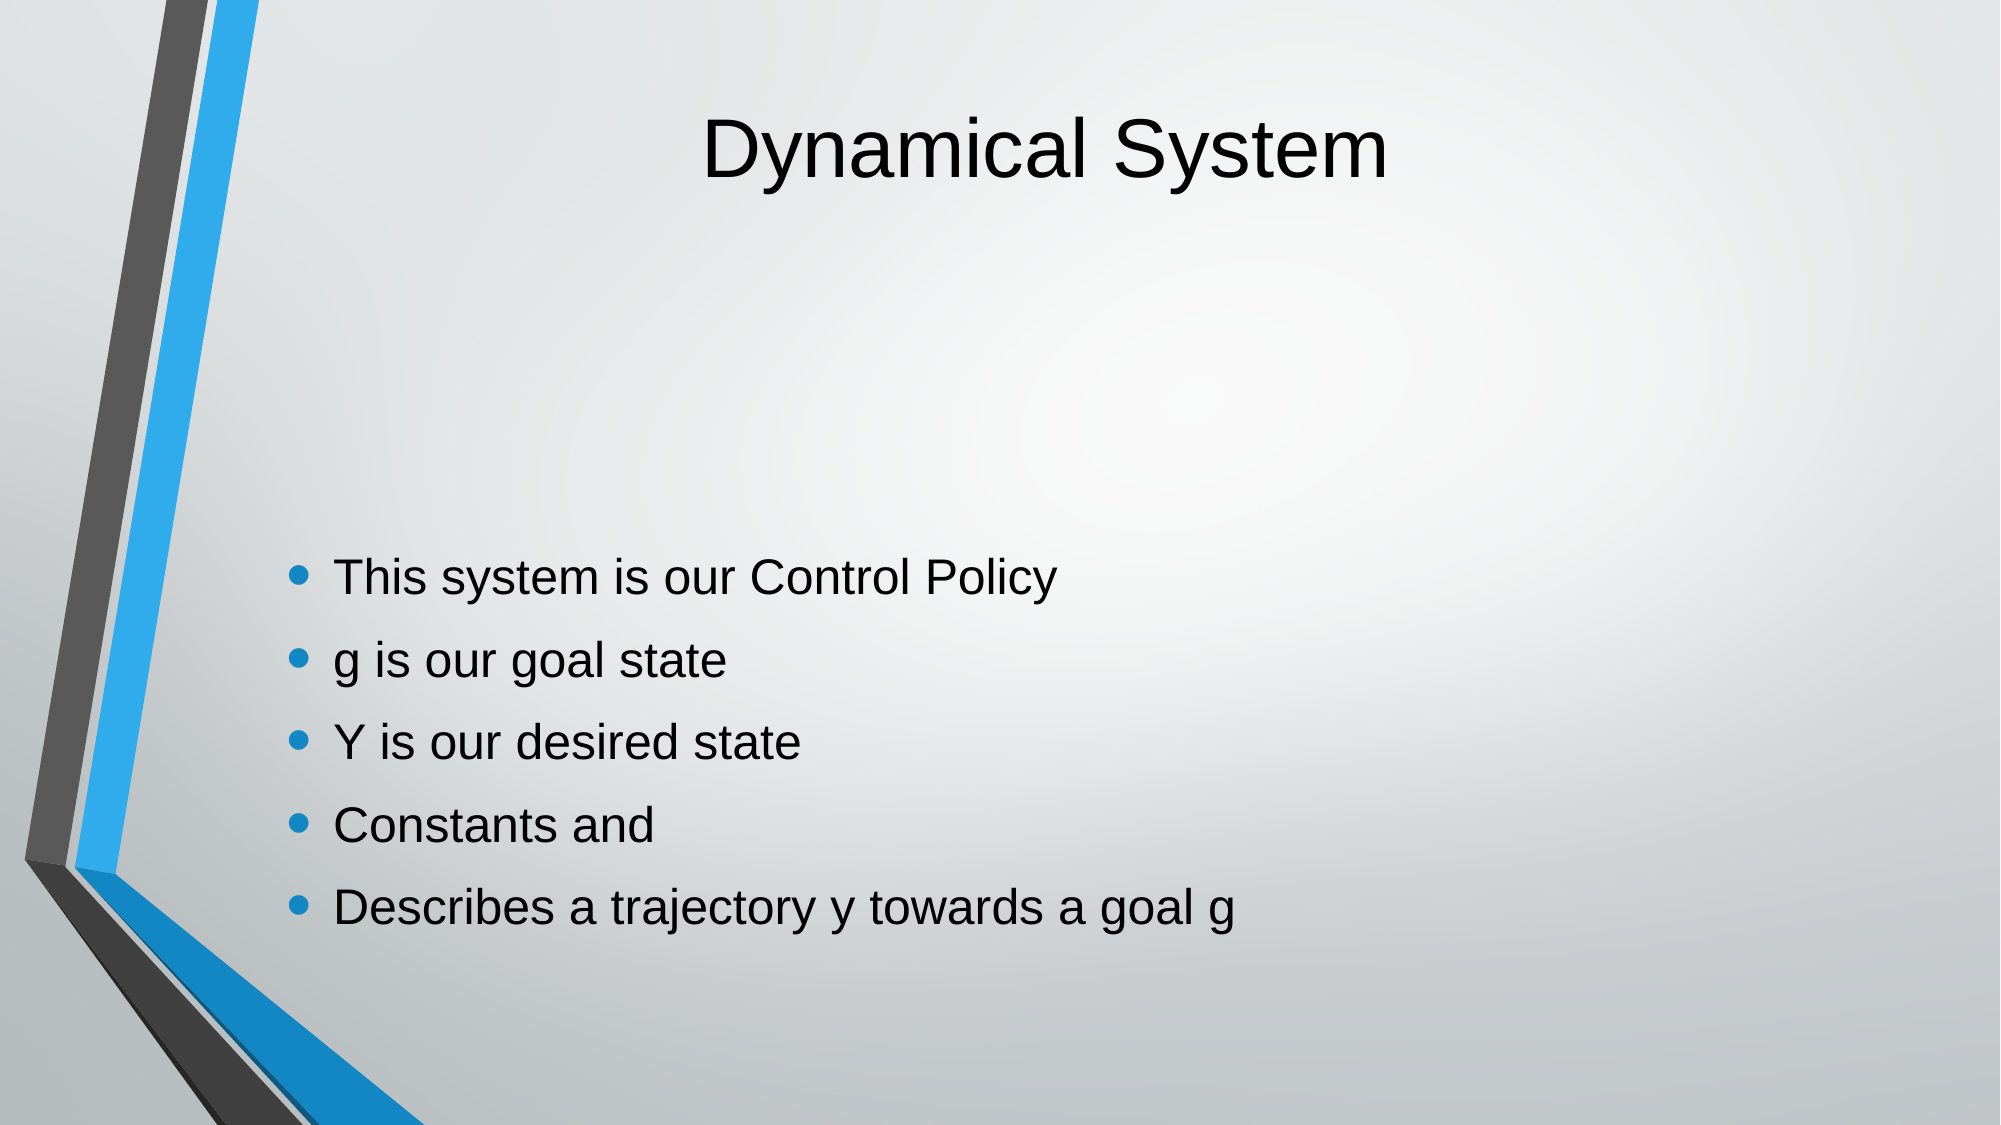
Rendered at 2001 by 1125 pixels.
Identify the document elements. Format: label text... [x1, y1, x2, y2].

title Dynamical System [224, 0, 1868, 288]
